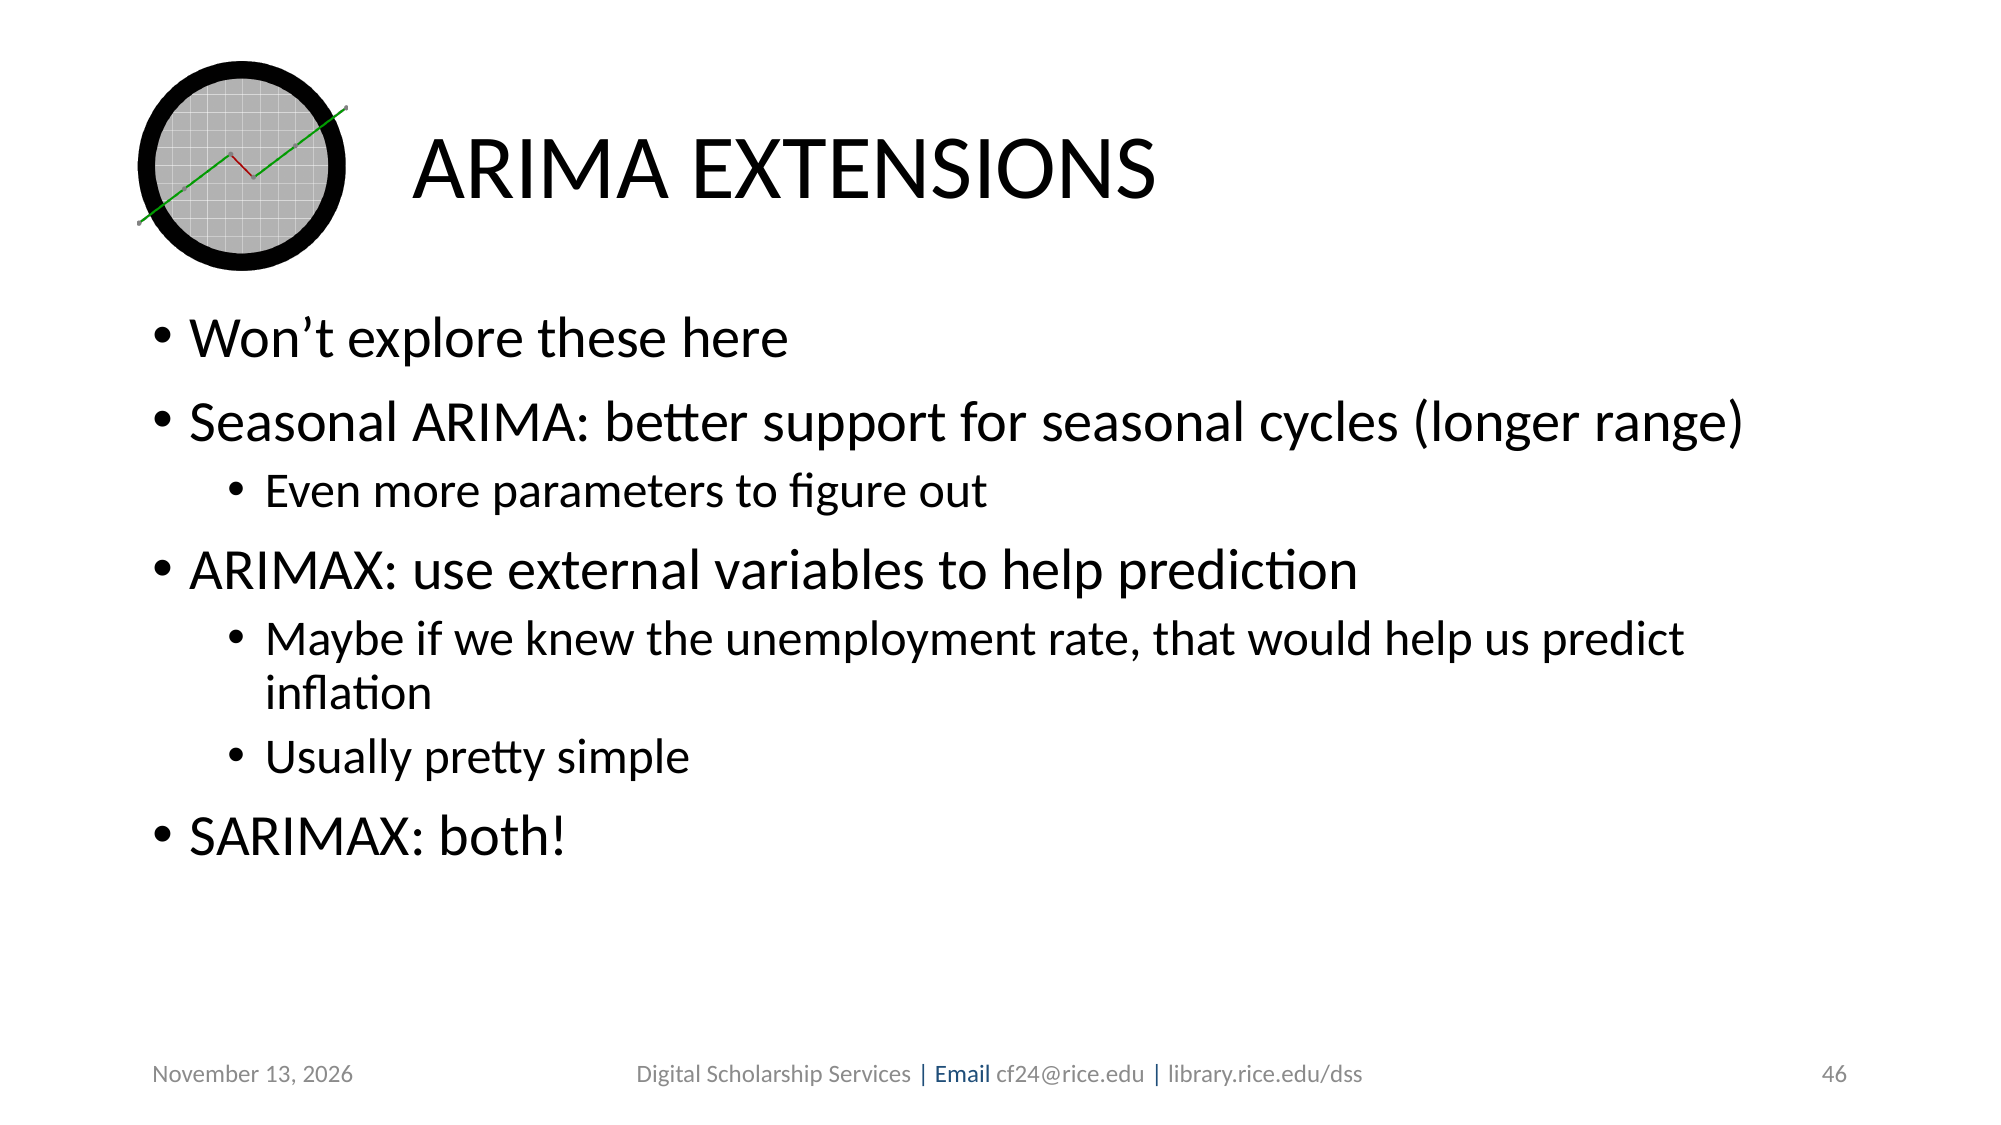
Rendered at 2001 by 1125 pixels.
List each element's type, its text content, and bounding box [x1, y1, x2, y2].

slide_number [137, 1042, 587, 1103]
list Won’t explore these here Seasonal ARIMA: better support for seasonal cycles (longer range) Even more parameters to figure out ARIMAX: use external variables to help prediction Maybe if we knew the unemployment rate, that would help us predict inflation Usually pretty simple SARIMAX: both! [137, 299, 1863, 1014]
picture [137, 59, 348, 271]
footer Digital Scholarship Services | Email cf24@rice.edu | library.rice.edu/dss [587, 1042, 1412, 1103]
slide_number 46 [1412, 1042, 1863, 1103]
title ARIMA EXTENSIONS [397, 59, 1863, 278]
